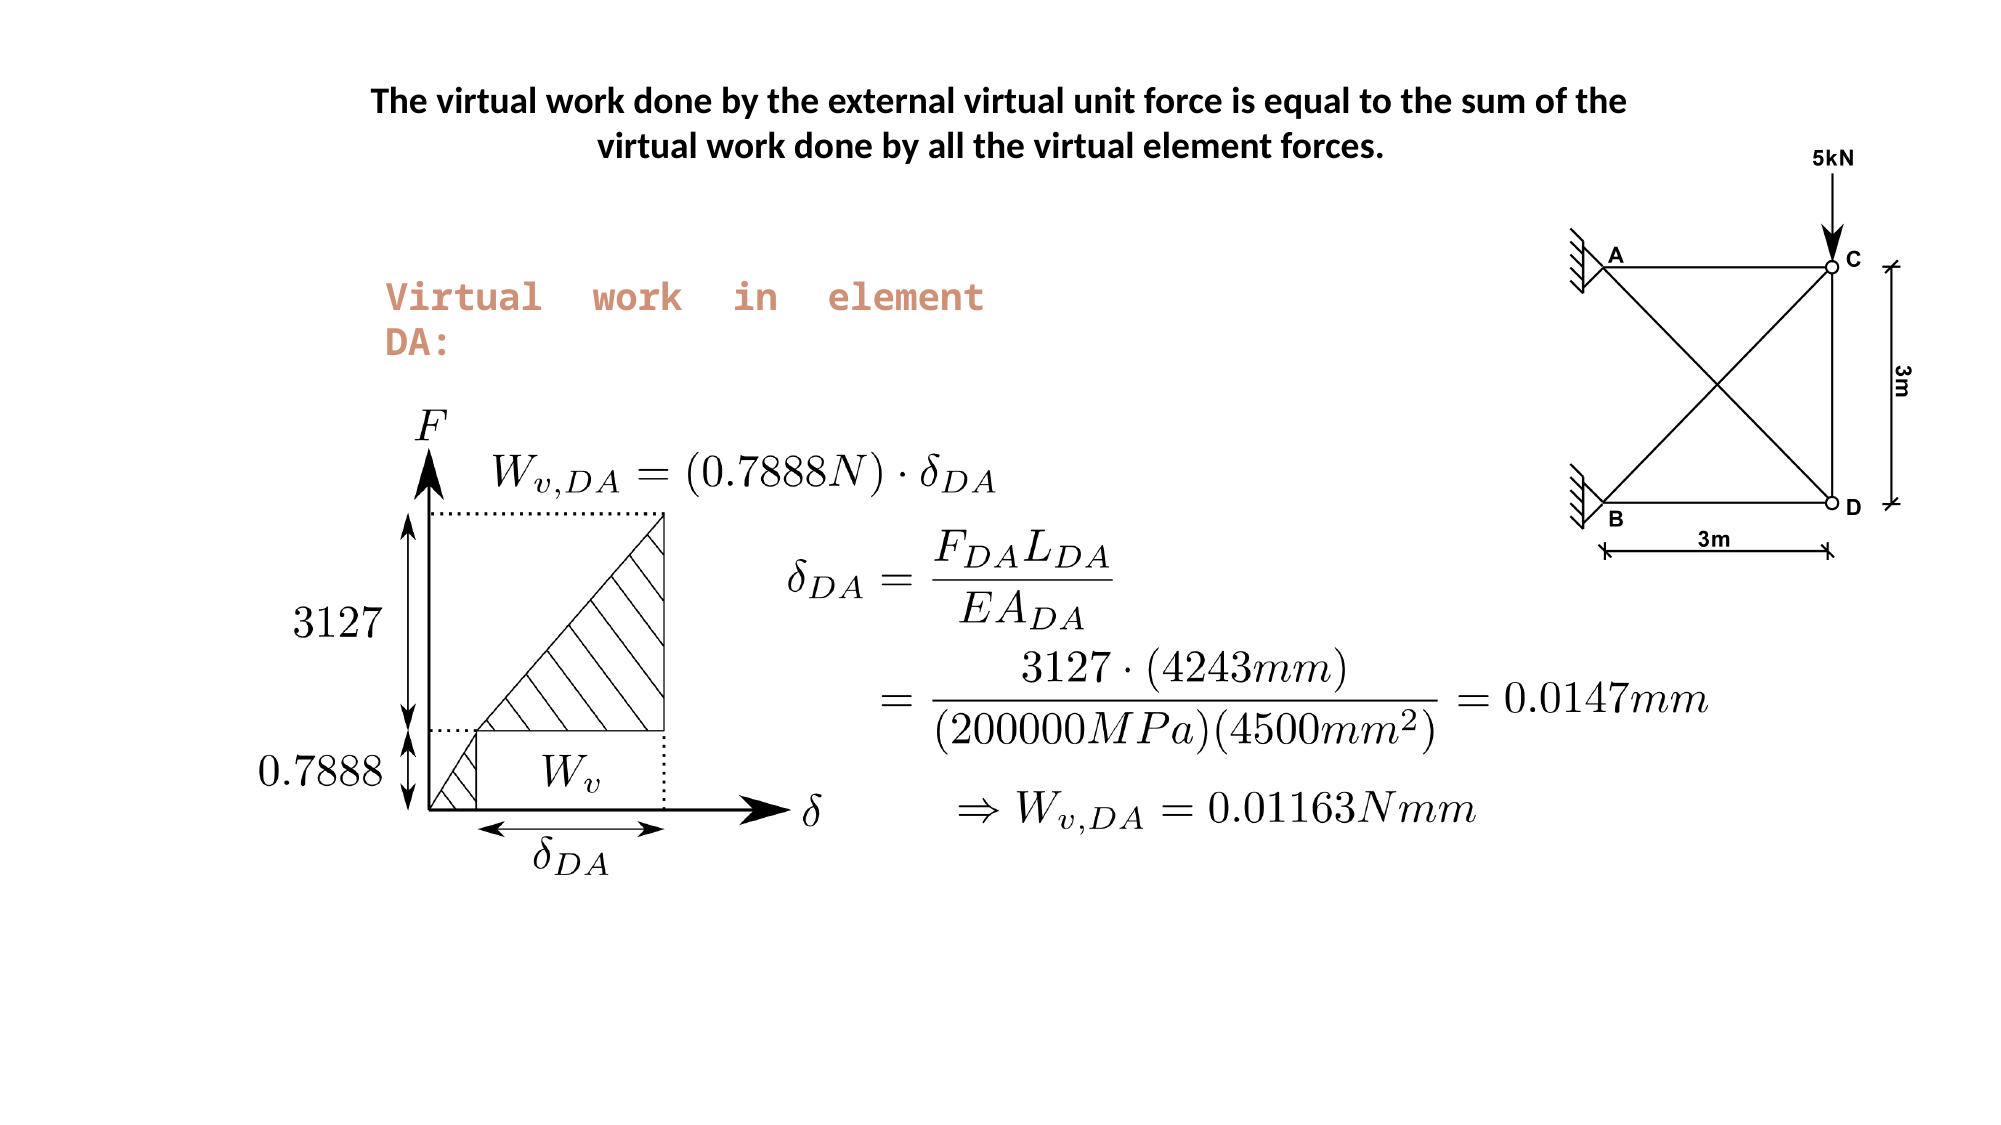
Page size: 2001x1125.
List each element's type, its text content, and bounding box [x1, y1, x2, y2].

picture [230, 145, 1916, 878]
text_box The virtual work done by the external virtual unit force is equal to the sum of the virtual work done by all the virtual element forces. [329, 68, 1671, 174]
text_box Virtual work in element DA: [370, 265, 1000, 371]
